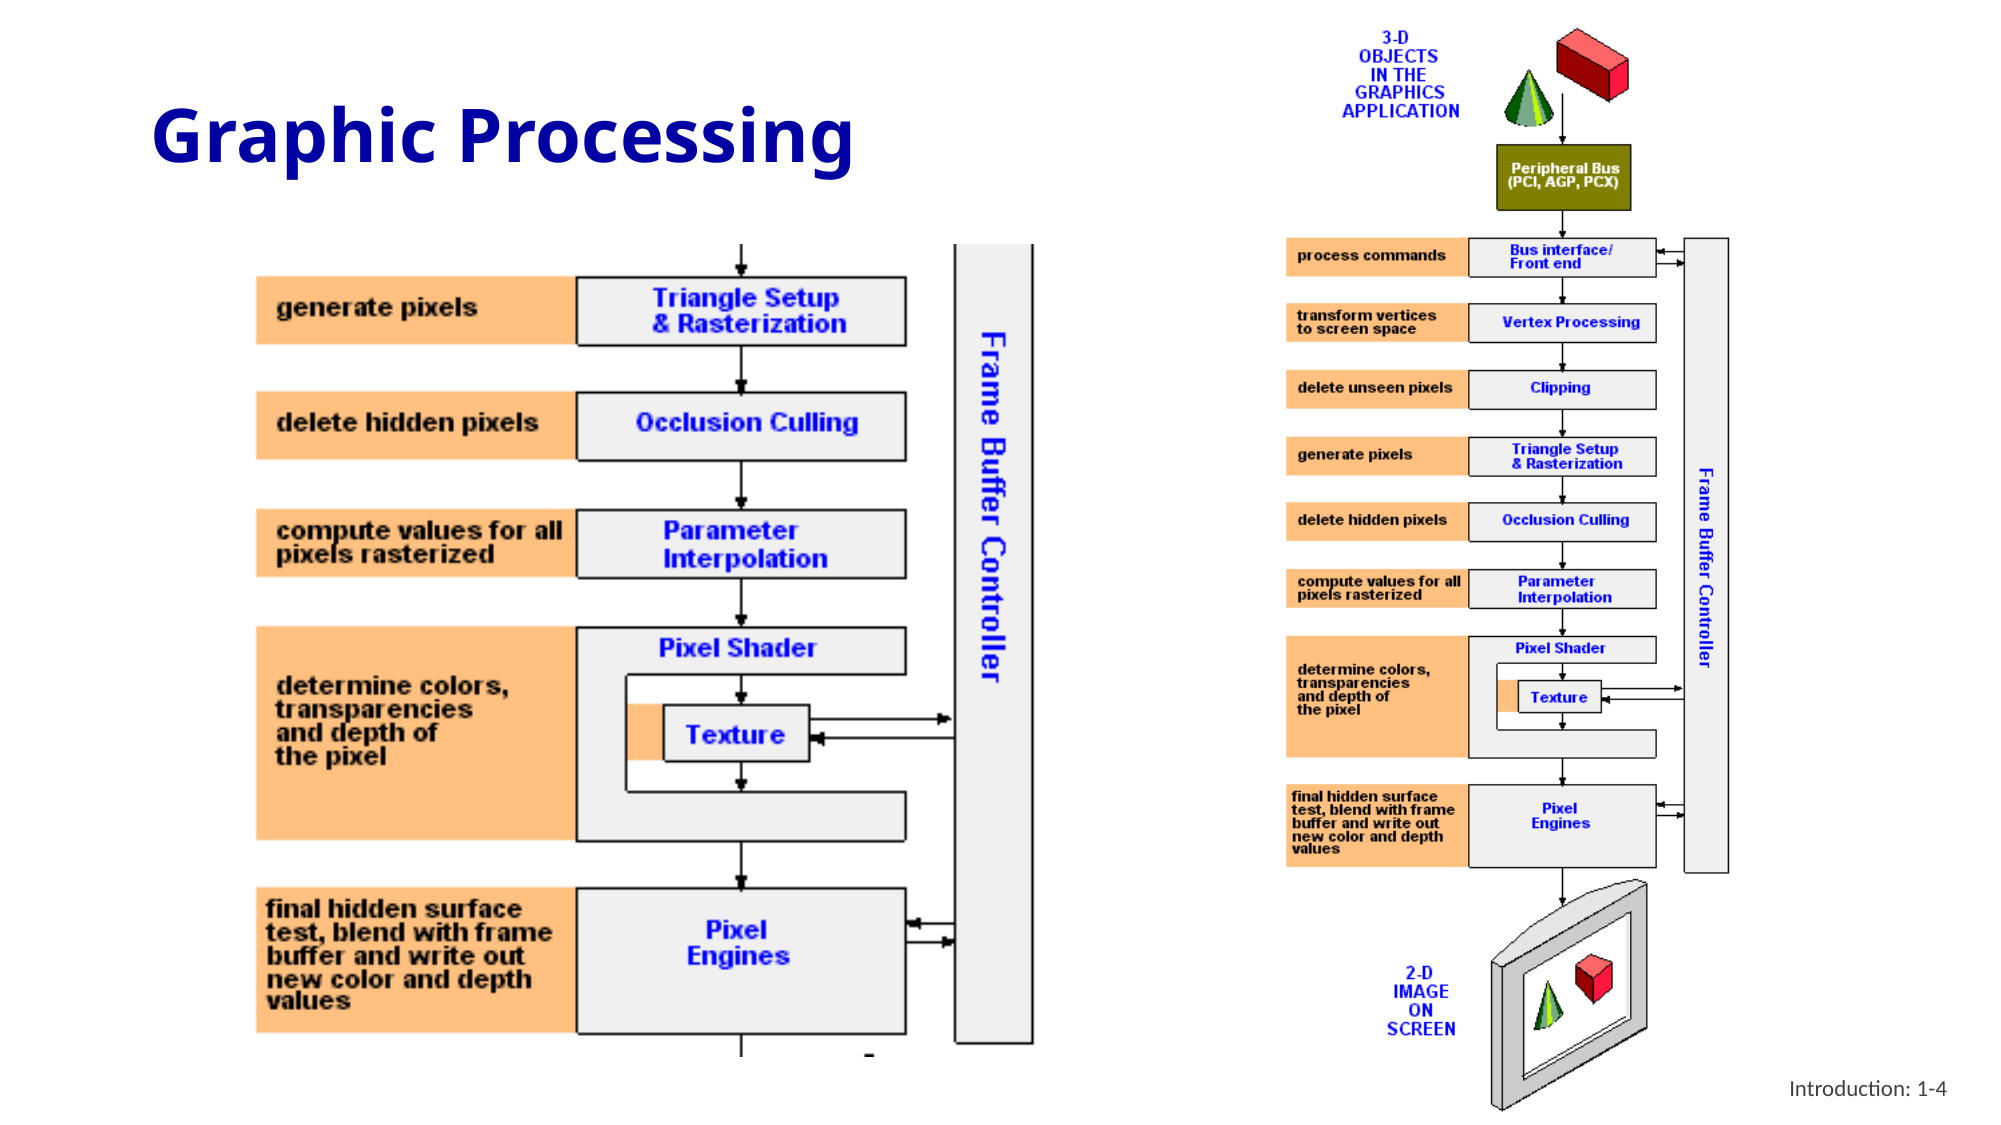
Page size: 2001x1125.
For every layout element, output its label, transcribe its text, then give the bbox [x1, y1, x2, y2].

slide_number Introduction: 1-4 [1748, 1056, 1963, 1117]
picture [1277, 12, 1748, 1125]
title Graphic Processing [135, 65, 988, 213]
picture [177, 244, 1133, 1057]
